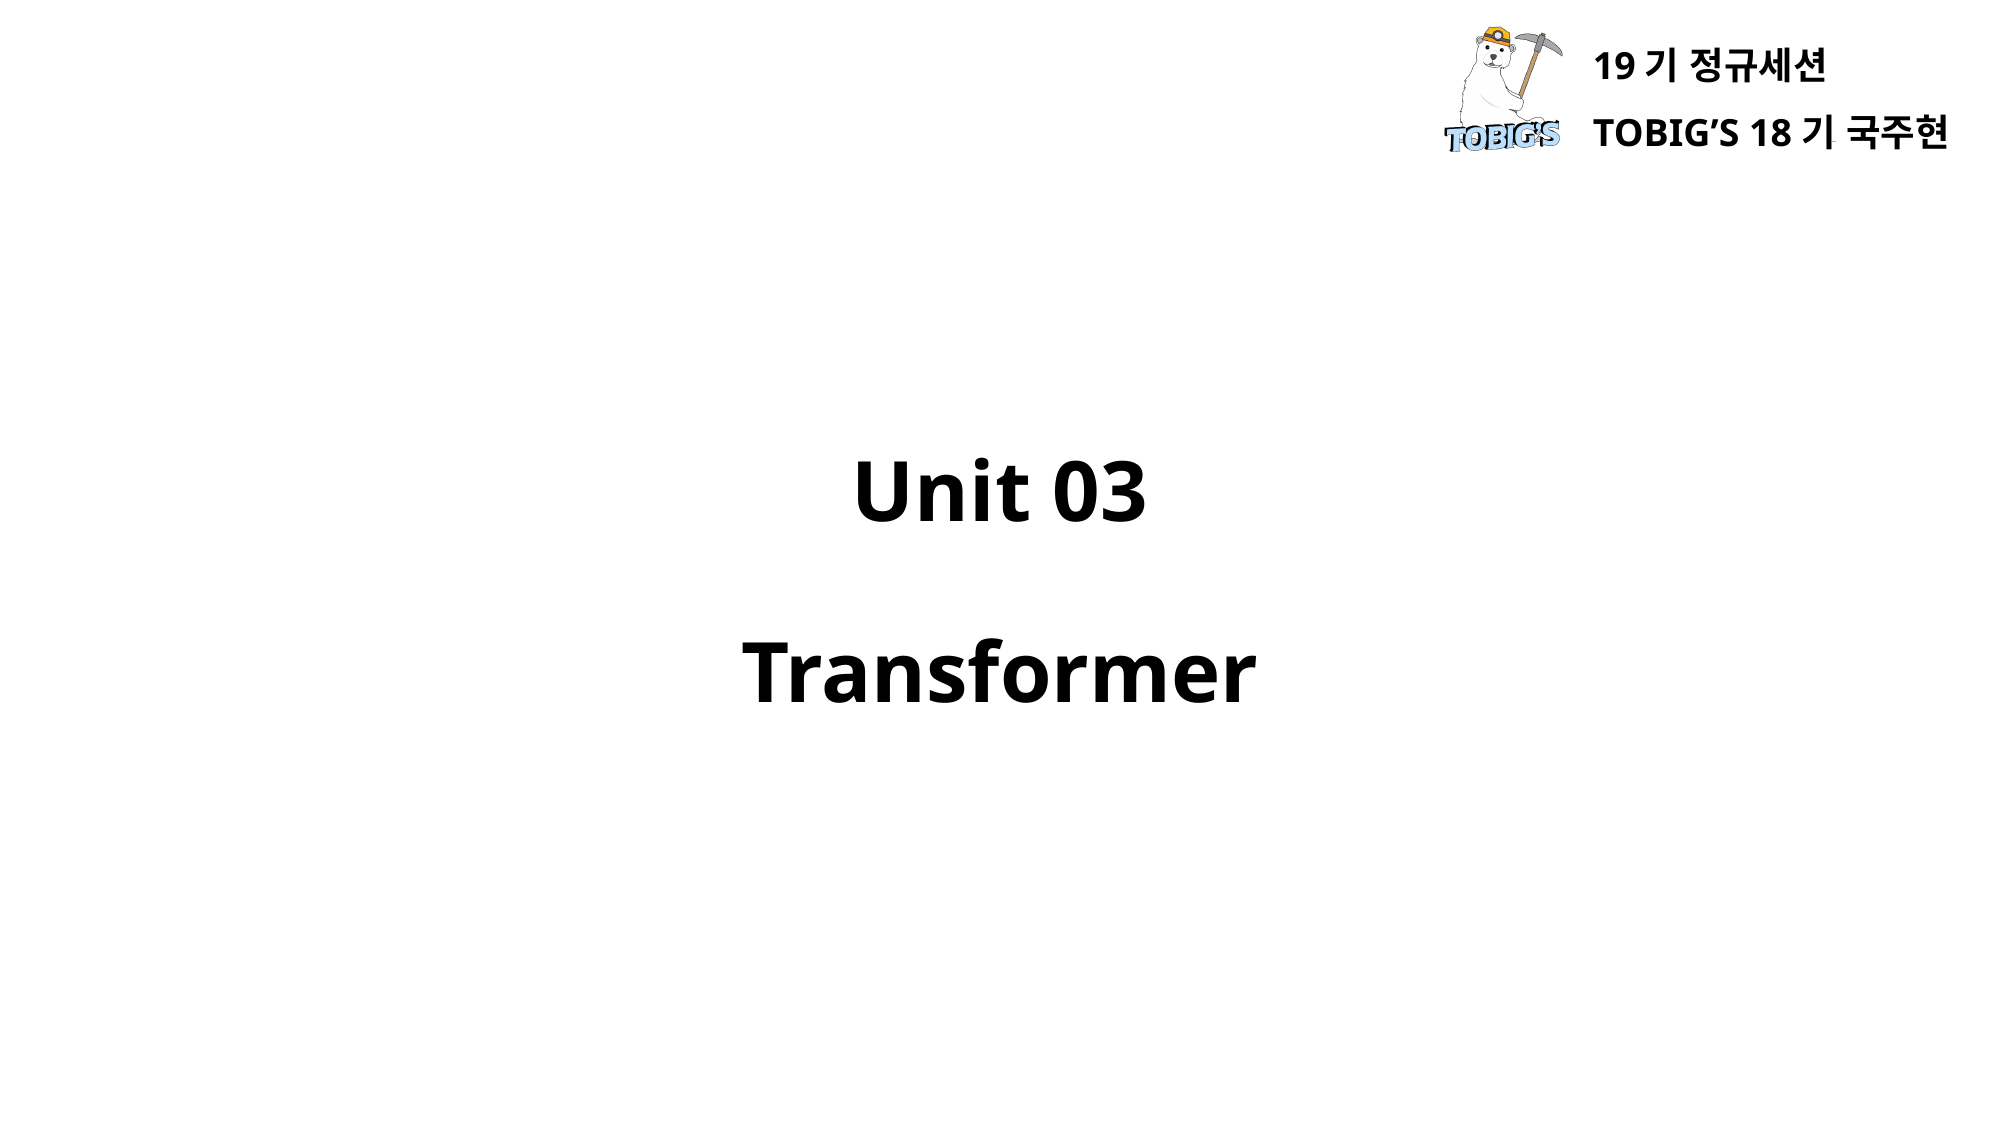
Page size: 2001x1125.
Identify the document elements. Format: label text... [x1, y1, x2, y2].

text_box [1578, 11, 2000, 155]
text_box Unit 03 Transformer [342, 429, 1658, 741]
picture [1436, 24, 1565, 154]
